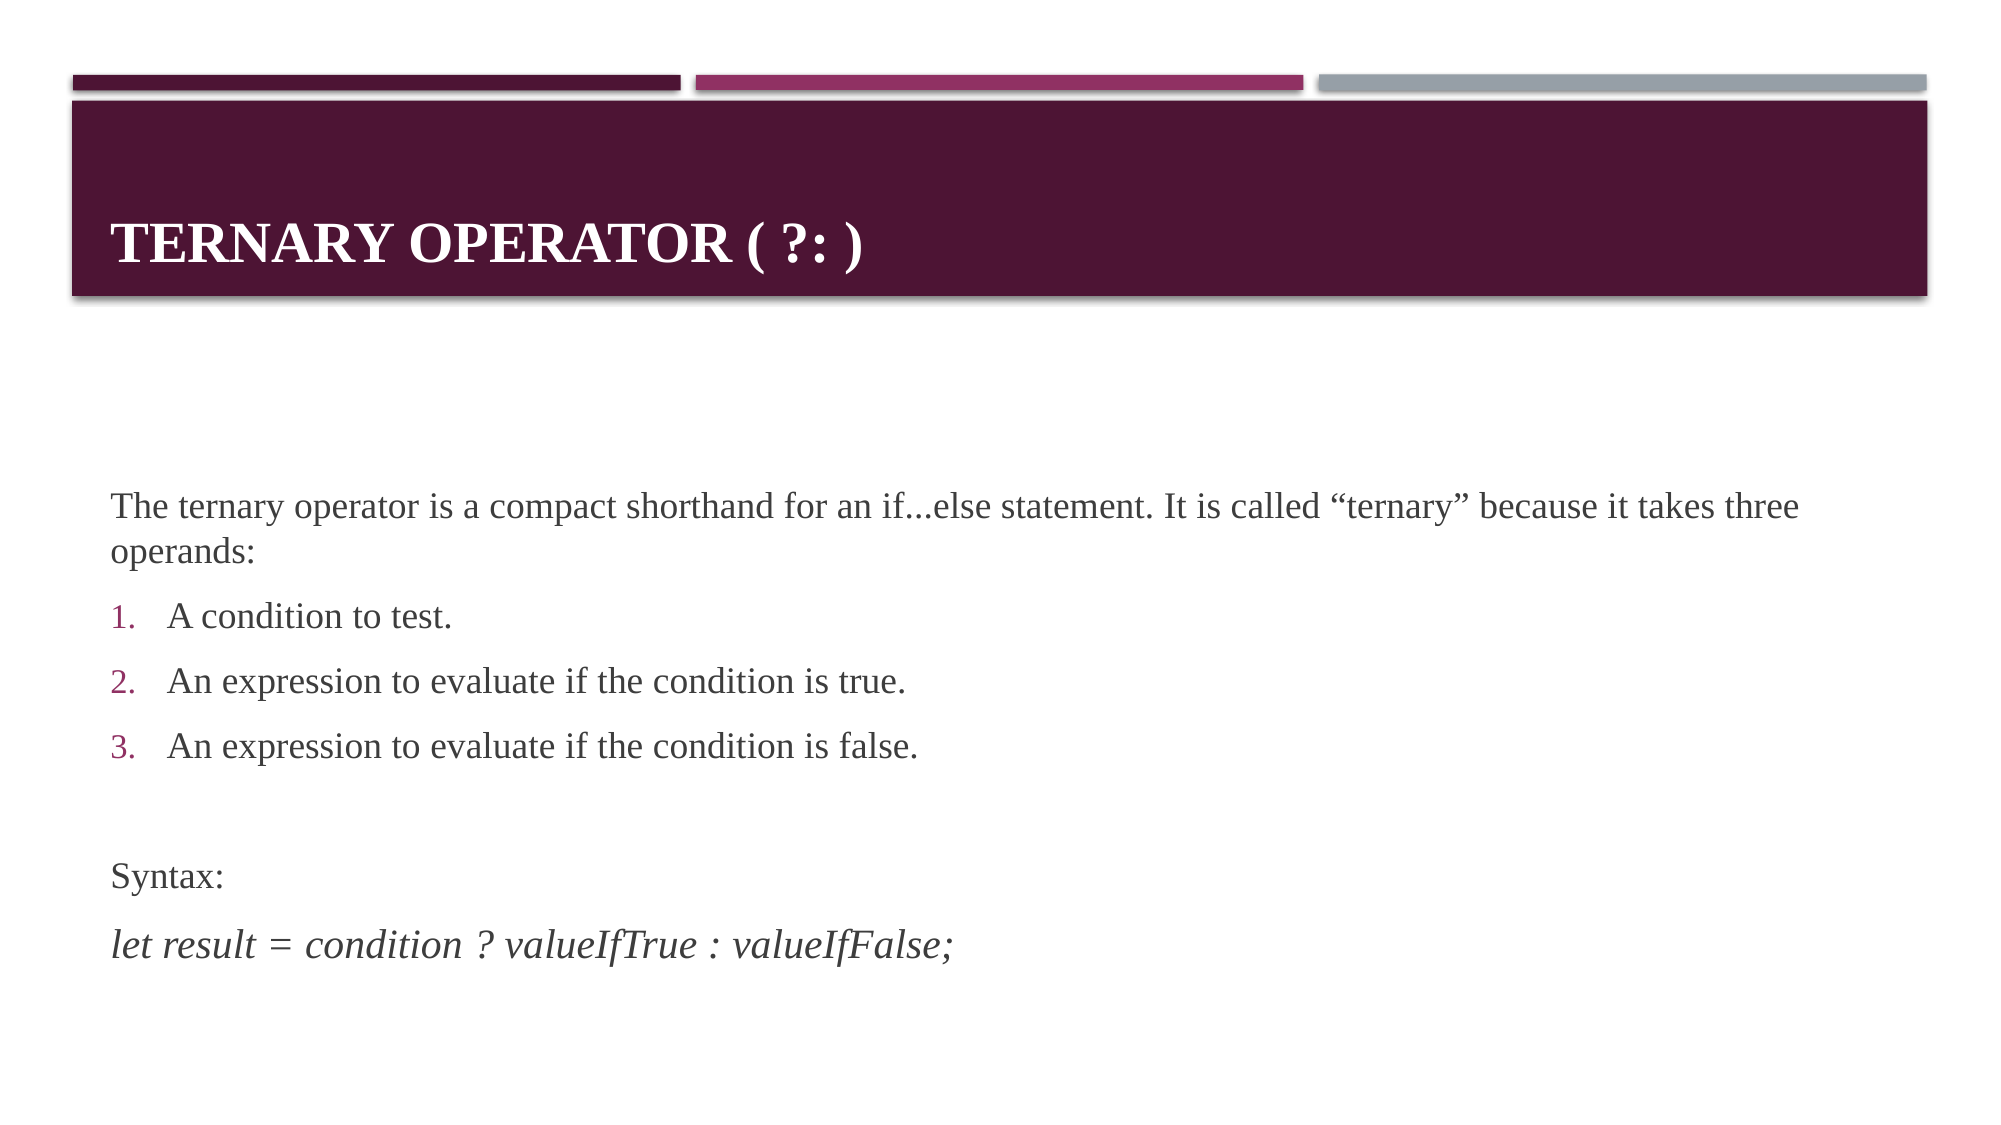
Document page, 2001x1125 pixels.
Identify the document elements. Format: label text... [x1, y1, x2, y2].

title Ternary Operator ( ?: ) [95, 115, 1905, 282]
list The ternary operator is a compact shorthand for an if...else statement. It is called “ternary” because it takes three operands: A condition to test. An expression to evaluate if the condition is true. An expression to evaluate if the condition is false. Syntax: let result = condition ? valueIfTrue : valueIfFalse; [95, 357, 1905, 1091]
